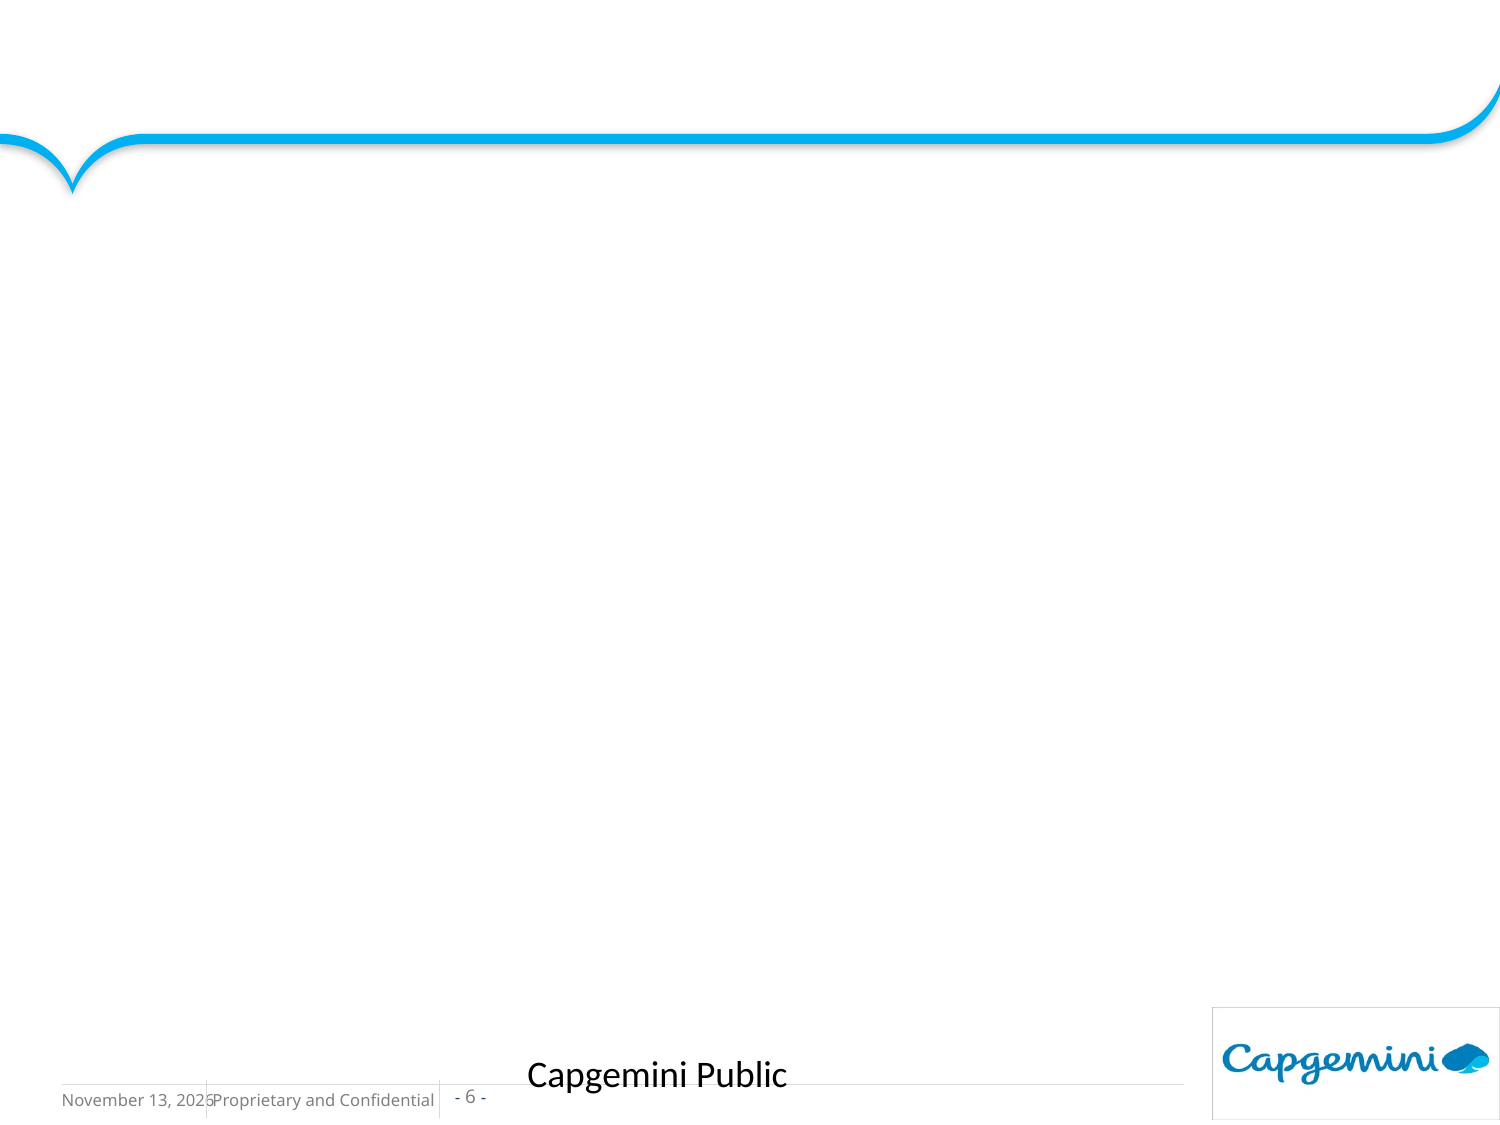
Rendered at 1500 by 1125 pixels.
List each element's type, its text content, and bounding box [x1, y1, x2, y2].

footer Capgemini Public [512, 1042, 988, 1103]
picture [1212, 1007, 1500, 1120]
